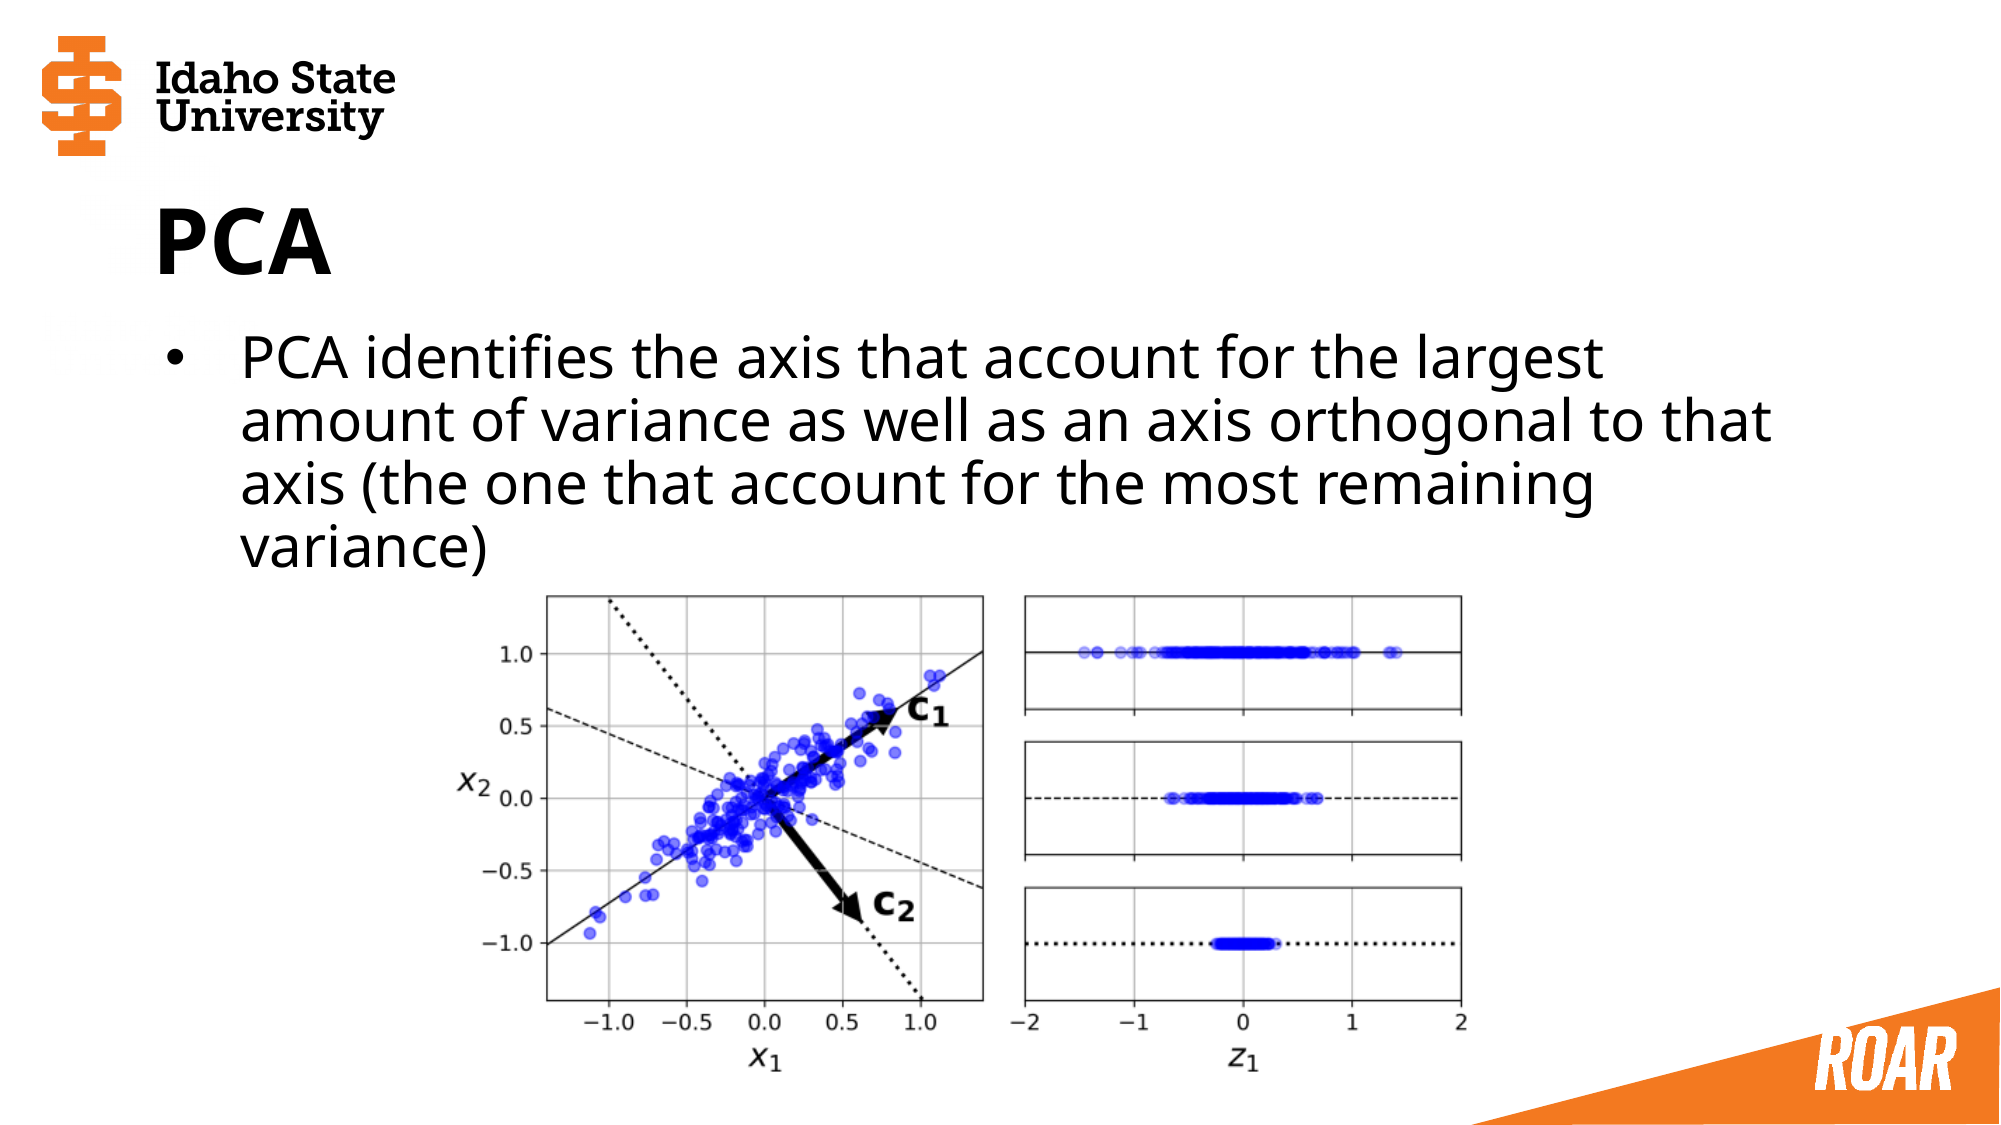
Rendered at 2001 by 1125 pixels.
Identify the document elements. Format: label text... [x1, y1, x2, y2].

list PCA identifies the axis that account for the largest amount of variance as well as an axis orthogonal to that axis (the one that account for the most remaining variance) [137, 320, 1813, 988]
picture [1807, 1022, 1964, 1094]
picture [437, 587, 1476, 1076]
title PCA [137, 187, 1863, 300]
picture [26, 36, 395, 408]
